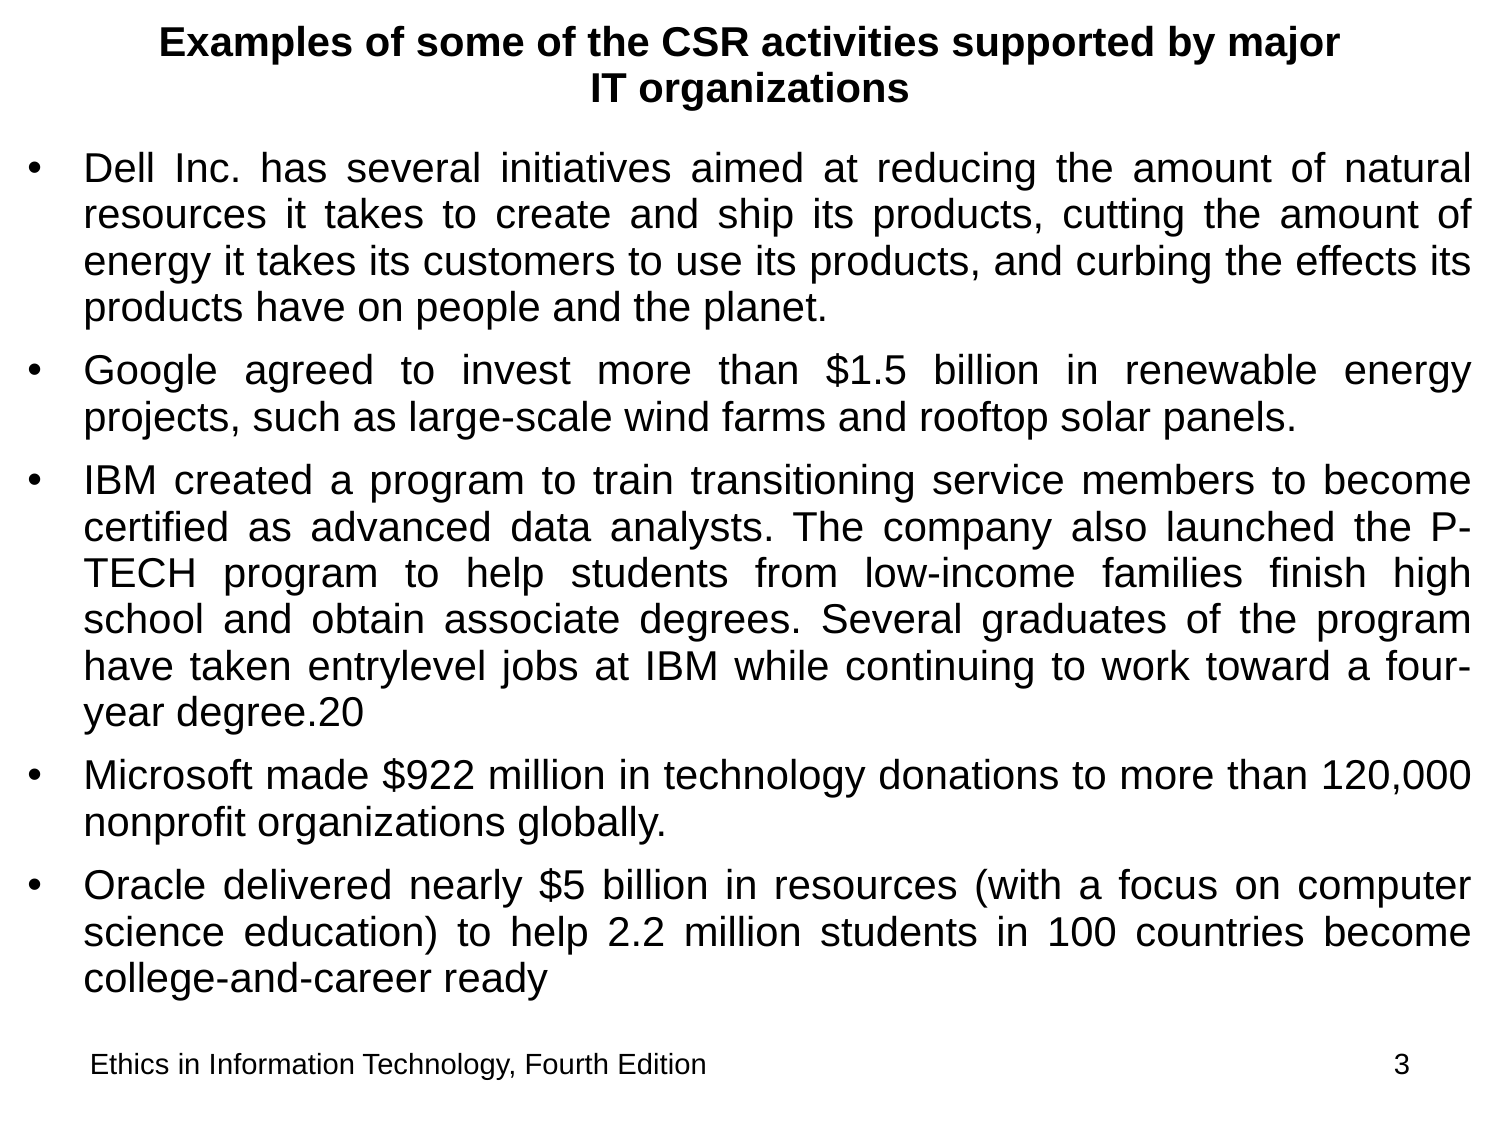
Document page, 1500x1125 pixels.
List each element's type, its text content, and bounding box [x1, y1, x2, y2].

list Dell Inc. has several initiatives aimed at reducing the amount of natural resources it takes to create and ship its products, cutting the amount of energy it takes its customers to use its products, and curbing the effects its products have on people and the planet. Google agreed to invest more than $1.5 billion in renewable energy projects, such as large-scale wind farms and rooftop solar panels. IBM created a program to train transitioning service members to become certified as advanced data analysts. The company also launched the P-TECH program to help students from low-income families finish high school and obtain associate degrees. Several graduates of the program have taken entrylevel jobs at IBM while continuing to work toward a four-year degree.20 Microsoft made $922 million in technology donations to more than 120,000 nonprofit organizations globally. Oracle delivered nearly $5 billion in resources (with a focus on computer science education) to help 2.2 million students in 100 countries become college-and-career ready [12, 137, 1488, 1010]
slide_number 3 [1074, 1037, 1425, 1103]
footer Ethics in Information Technology, Fourth Edition [74, 1037, 1074, 1103]
title Examples of some of the CSR activities supported by major IT organizations [74, 0, 1426, 137]
